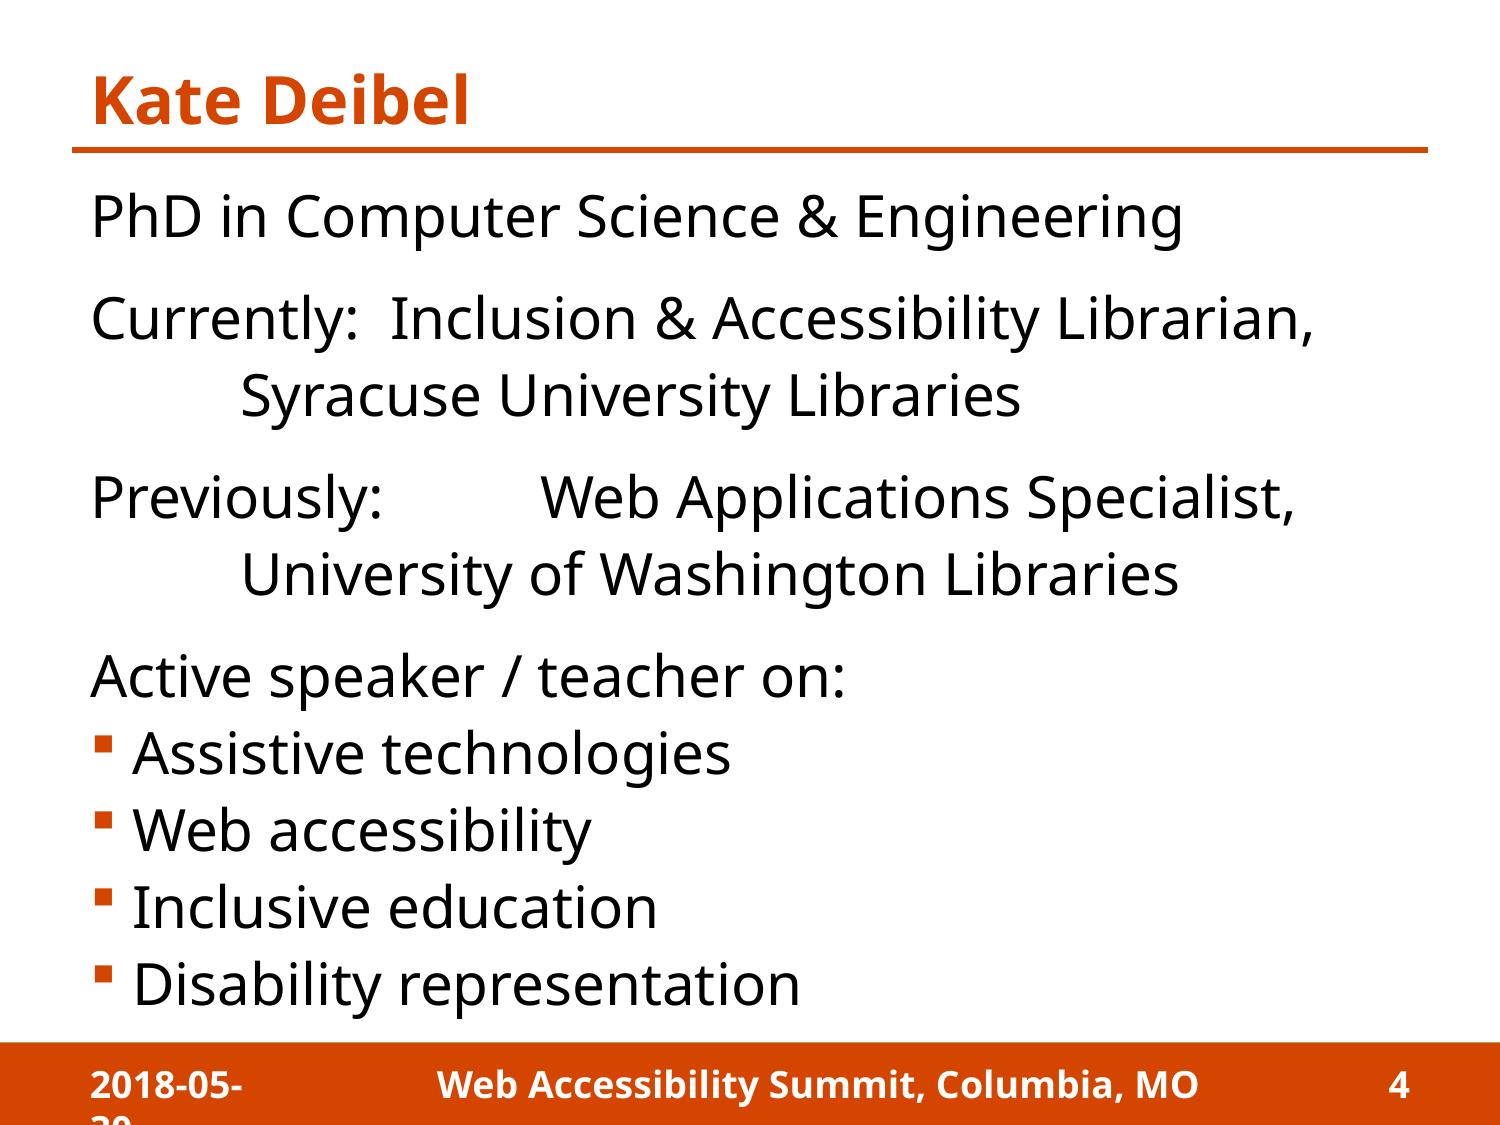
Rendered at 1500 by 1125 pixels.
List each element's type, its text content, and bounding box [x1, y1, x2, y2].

slide_number 4 [1280, 1053, 1425, 1114]
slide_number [75, 1053, 300, 1114]
title Kate Deibel [75, 45, 1425, 150]
footer Web Accessibility Summit, Columbia, MO [300, 1053, 1280, 1114]
list PhD in Computer Science & Engineering Currently: Inclusion & Accessibility Librarian, Syracuse University Libraries Previously: Web Applications Specialist, University of Washington Libraries Active speaker / teacher on: Assistive technologies Web accessibility Inclusive education Disability representation [75, 157, 1425, 1043]
